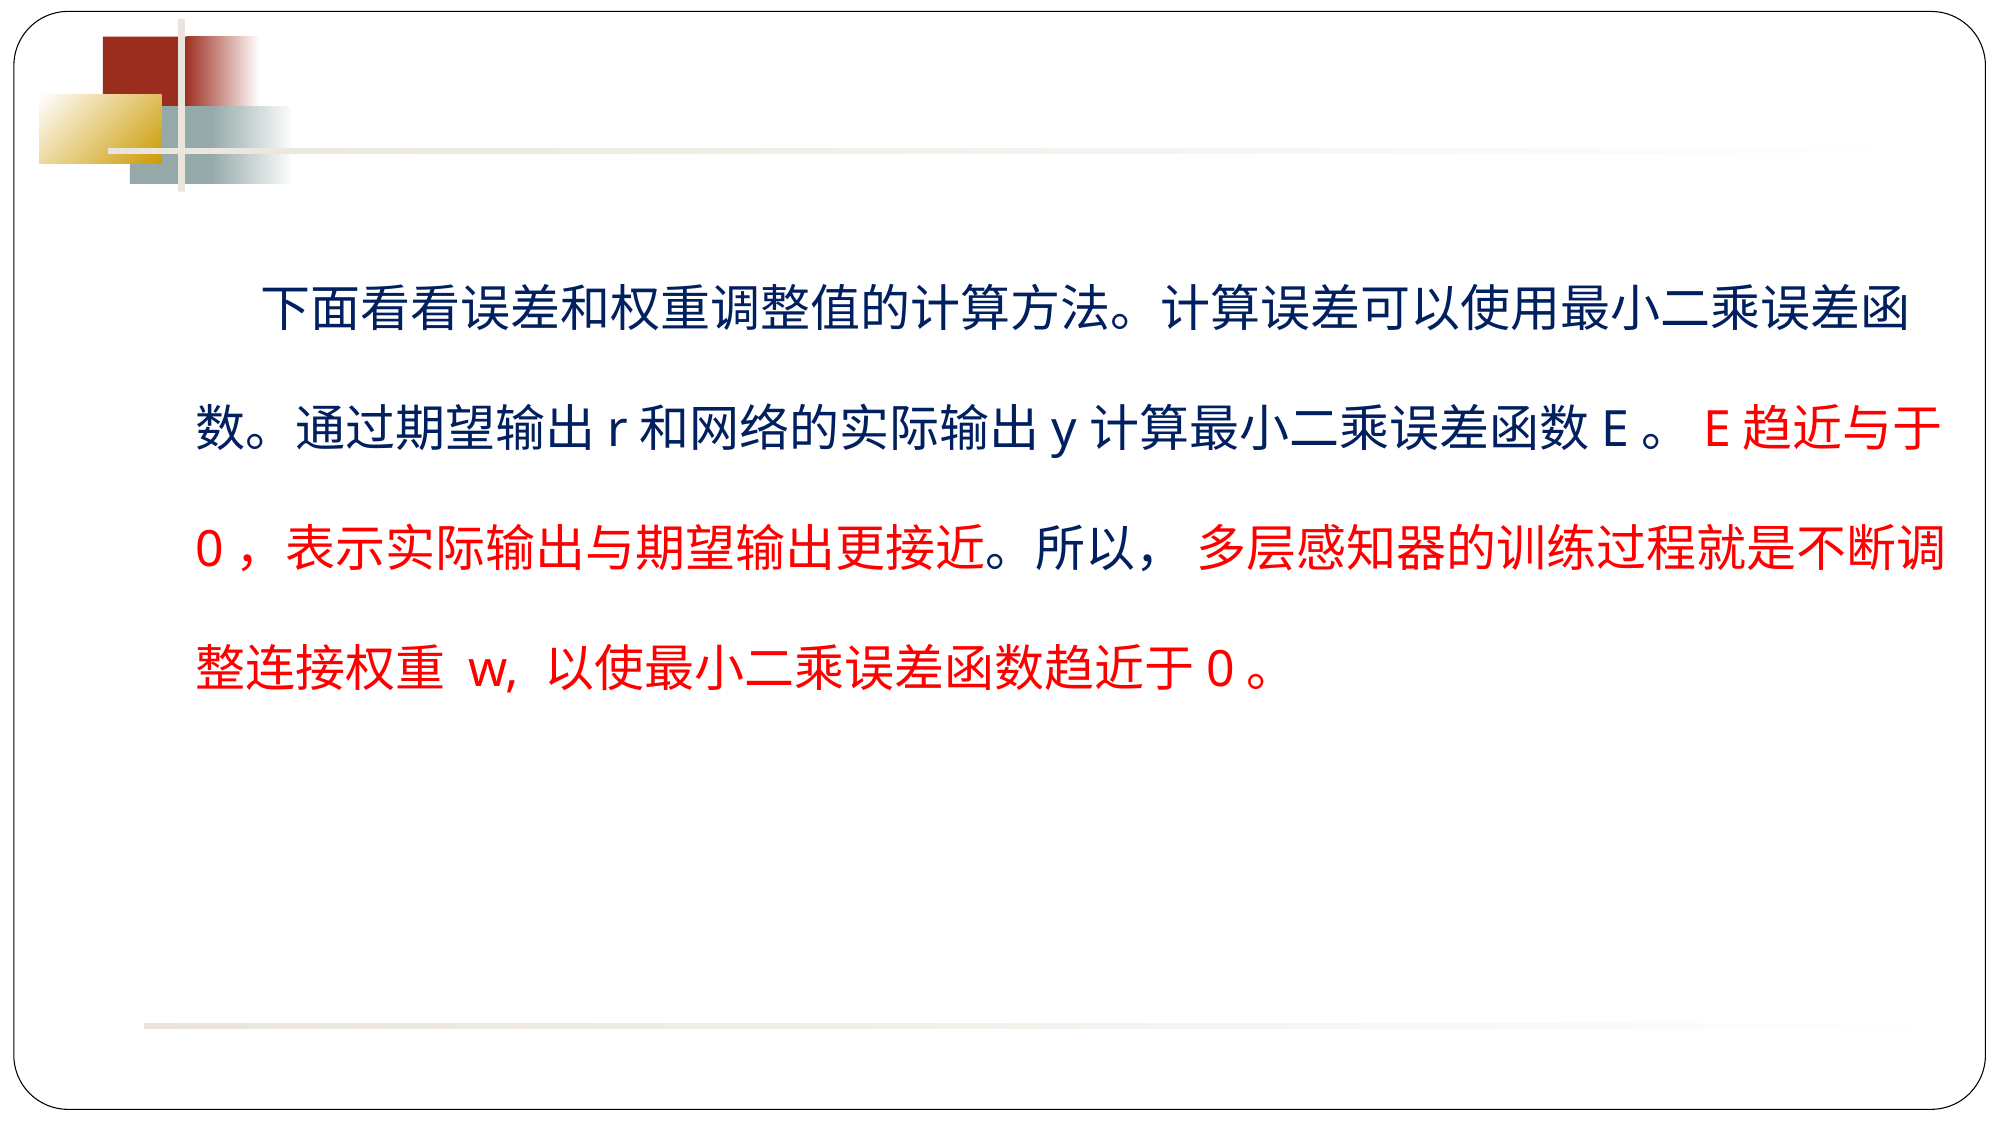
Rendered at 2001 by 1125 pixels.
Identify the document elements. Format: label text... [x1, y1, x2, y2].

text_box 下面看看误差和权重调整值的计算方法。计算误差可以使用最小二乘误差函数。通过期望输出r和网络的实际输出y计算最小二乘误差函数E。E趋近与于0，表示实际输出与期望输出更接近。所以， 多层感知器的训练过程就是不断调整连接权重 w, 以使最小二乘误差函数趋近于0。 [180, 209, 1963, 779]
